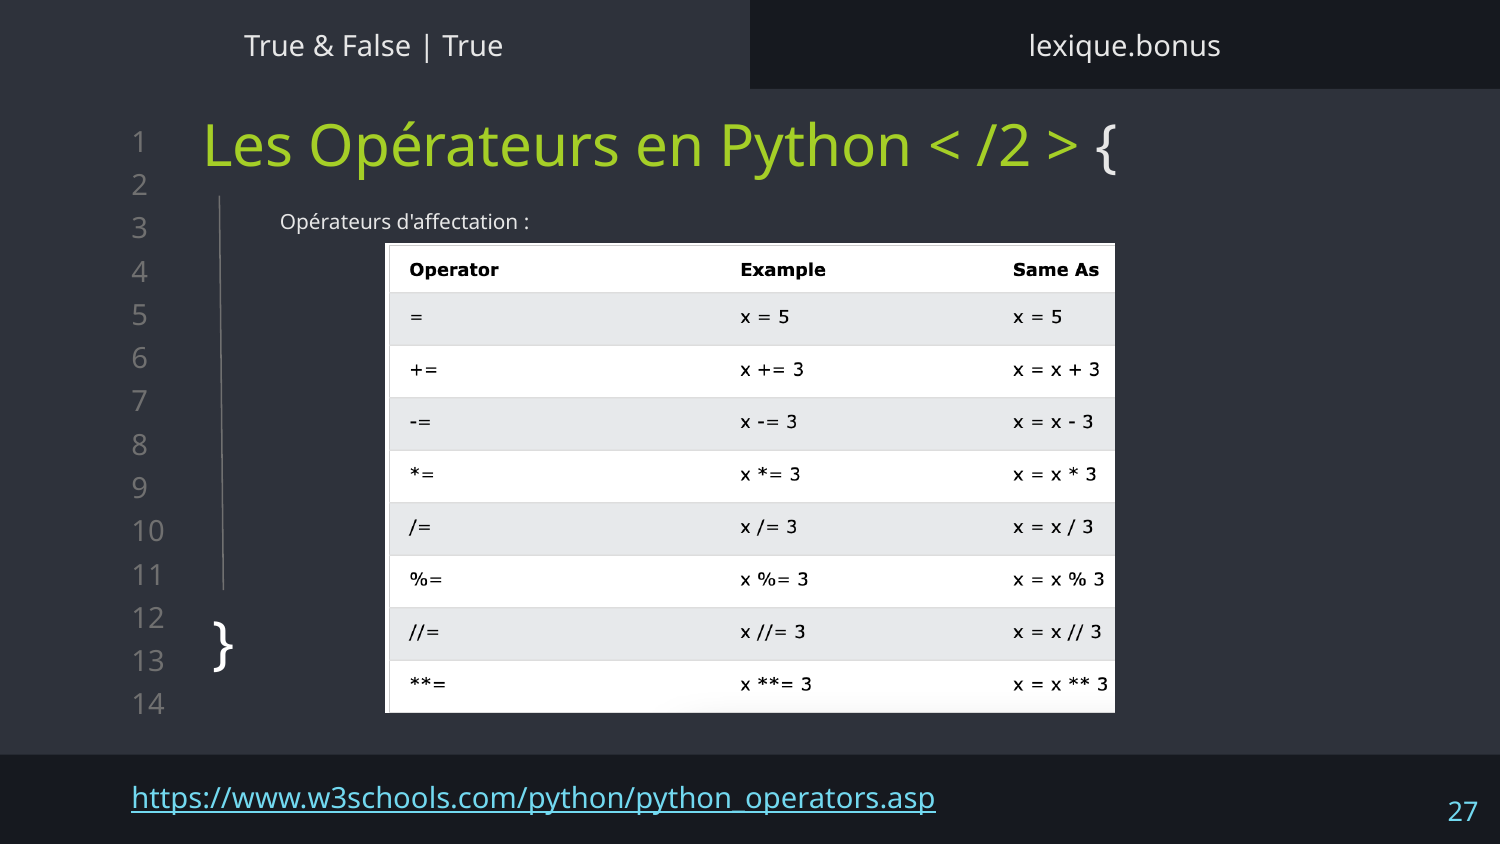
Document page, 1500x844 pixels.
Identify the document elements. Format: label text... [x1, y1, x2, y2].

title Les Opérateurs en Python < /2 > { [187, 99, 1404, 187]
slide_number ‹#› [1403, 779, 1494, 844]
subtitle https://www.w3schools.com/python/python_operators.asp [116, 770, 1426, 829]
subtitle lexique.bonus [750, 15, 1500, 74]
subtitle True & False | True [0, 15, 749, 74]
text_box Opérateurs d'affectation : [266, 195, 1296, 246]
picture [385, 243, 1115, 713]
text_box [181, 195, 266, 692]
